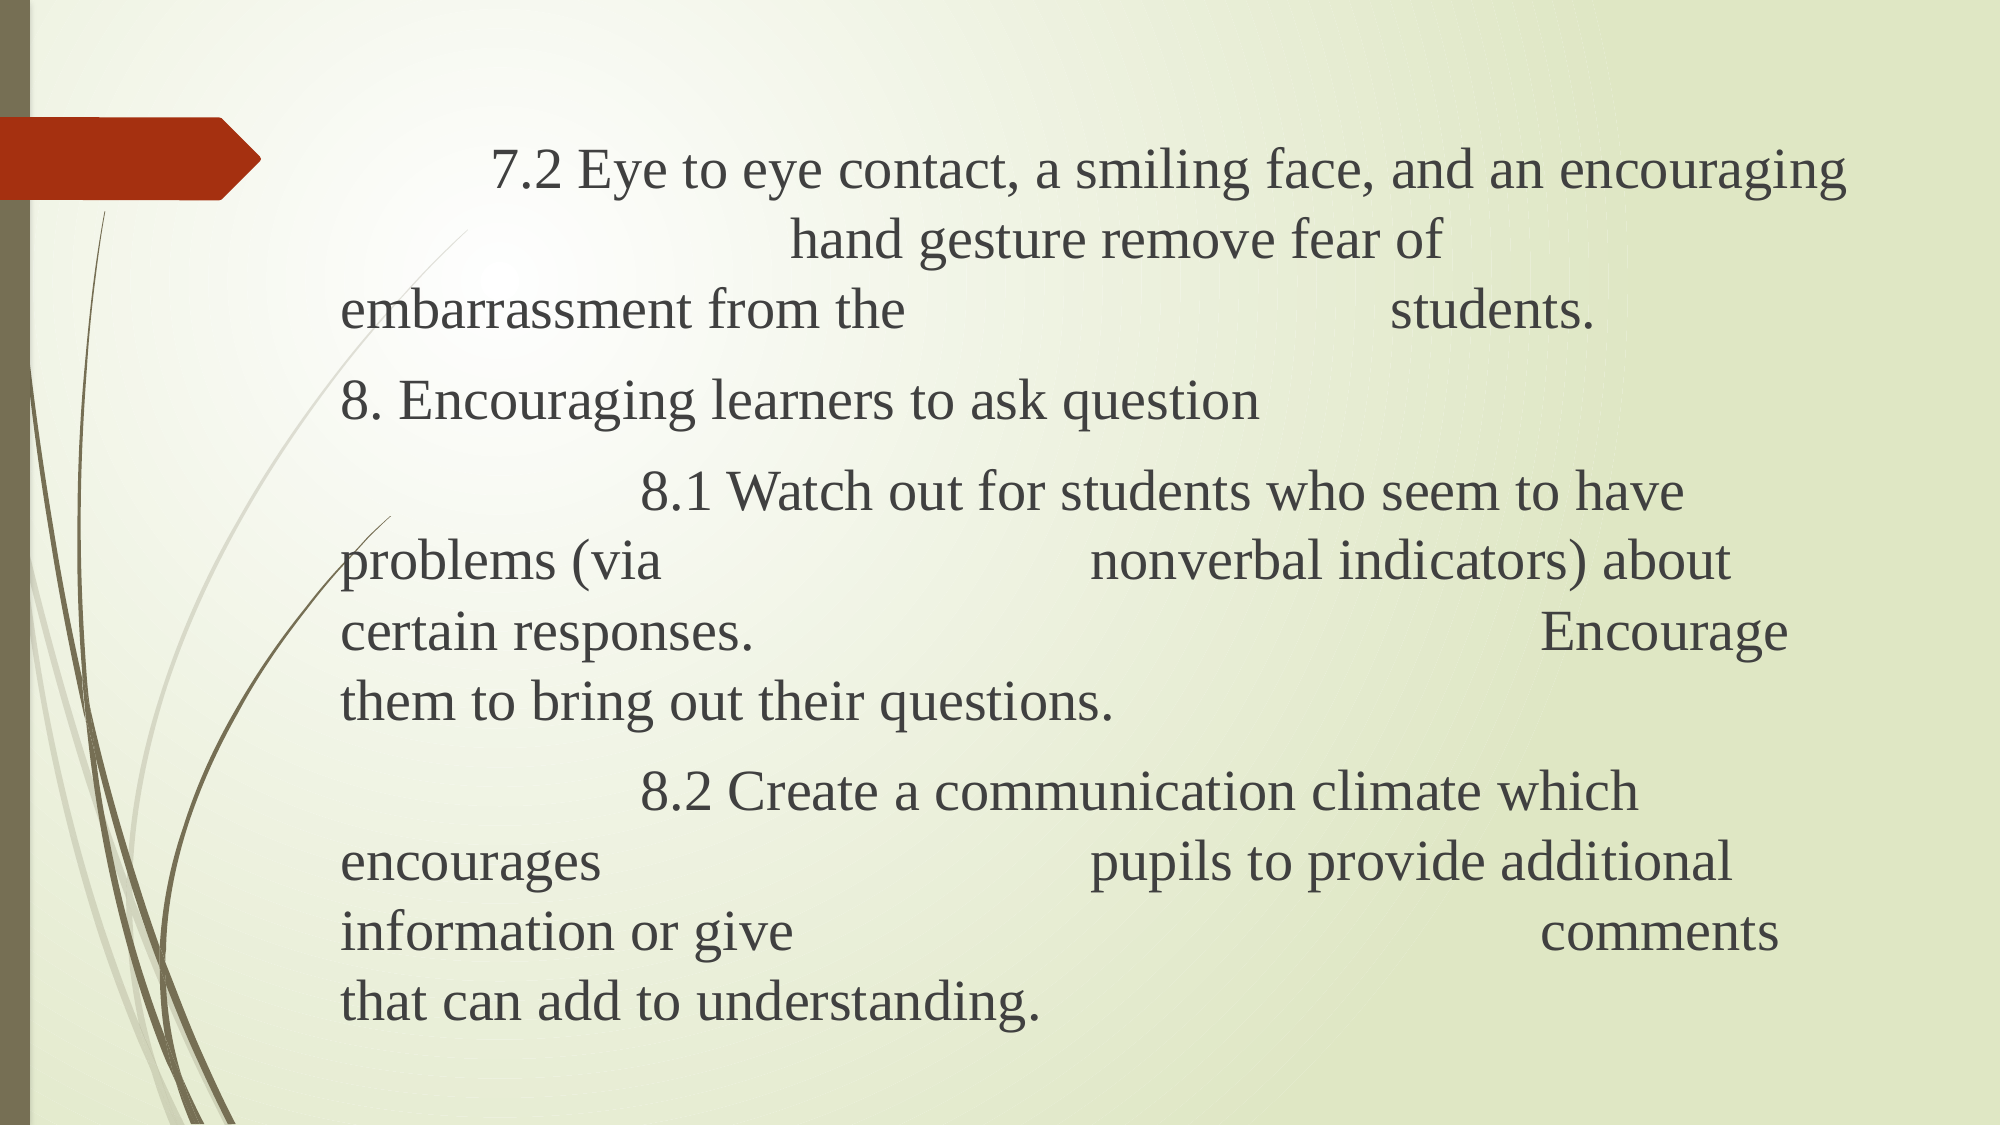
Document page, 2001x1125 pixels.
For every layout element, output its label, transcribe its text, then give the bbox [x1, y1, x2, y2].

list 7.2 Eye to eye contact, a smiling face, and an encouraging hand gesture remove fear of embarrassment from the students. 8. Encouraging learners to ask question 8.1 Watch out for students who seem to have problems (via nonverbal indicators) about certain responses. Encourage them to bring out their questions. 8.2 Create a communication climate which encourages pupils to provide additional information or give comments that can add to understanding. [325, 122, 1888, 970]
